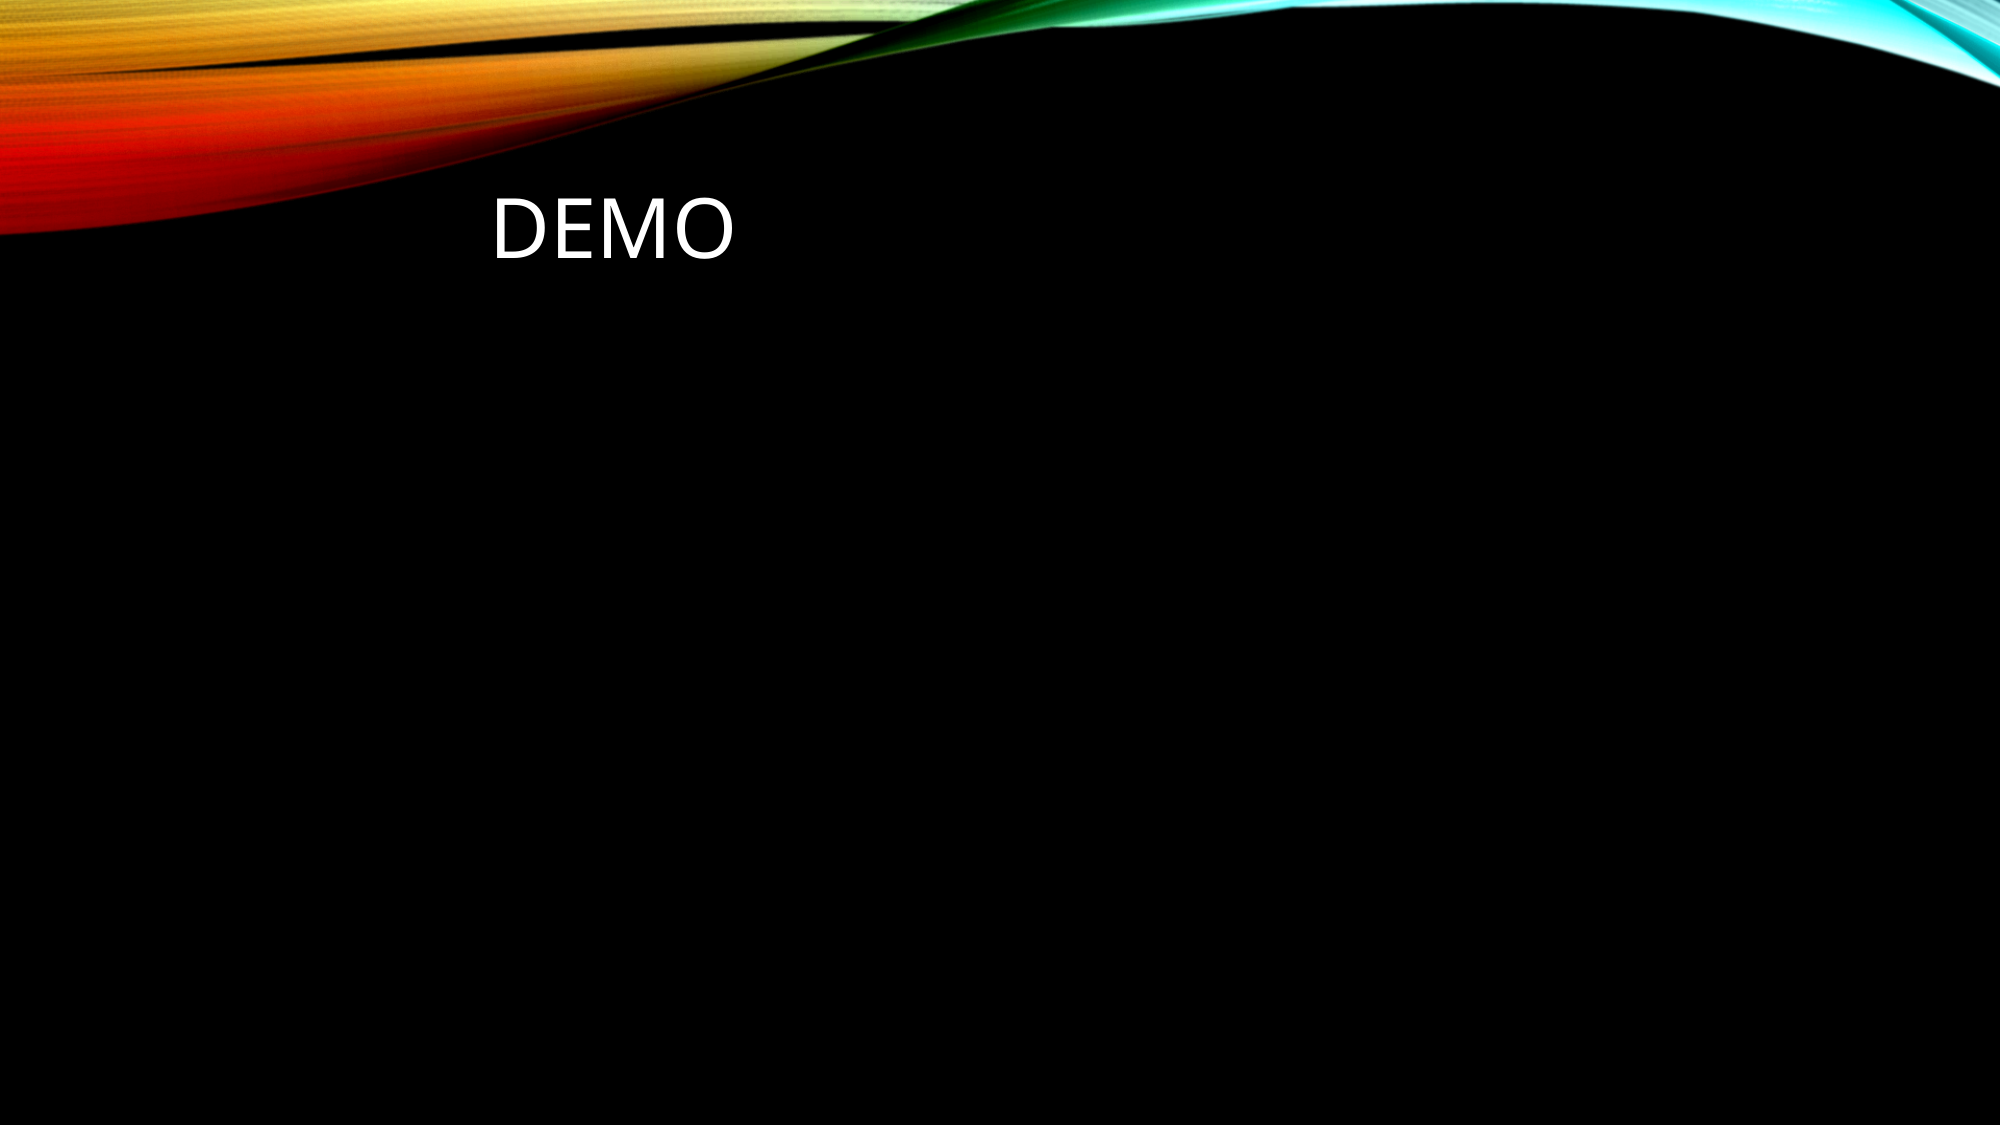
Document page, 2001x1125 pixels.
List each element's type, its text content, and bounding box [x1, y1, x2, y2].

title Demo [474, 125, 1888, 338]
picture [0, 0, 2000, 237]
